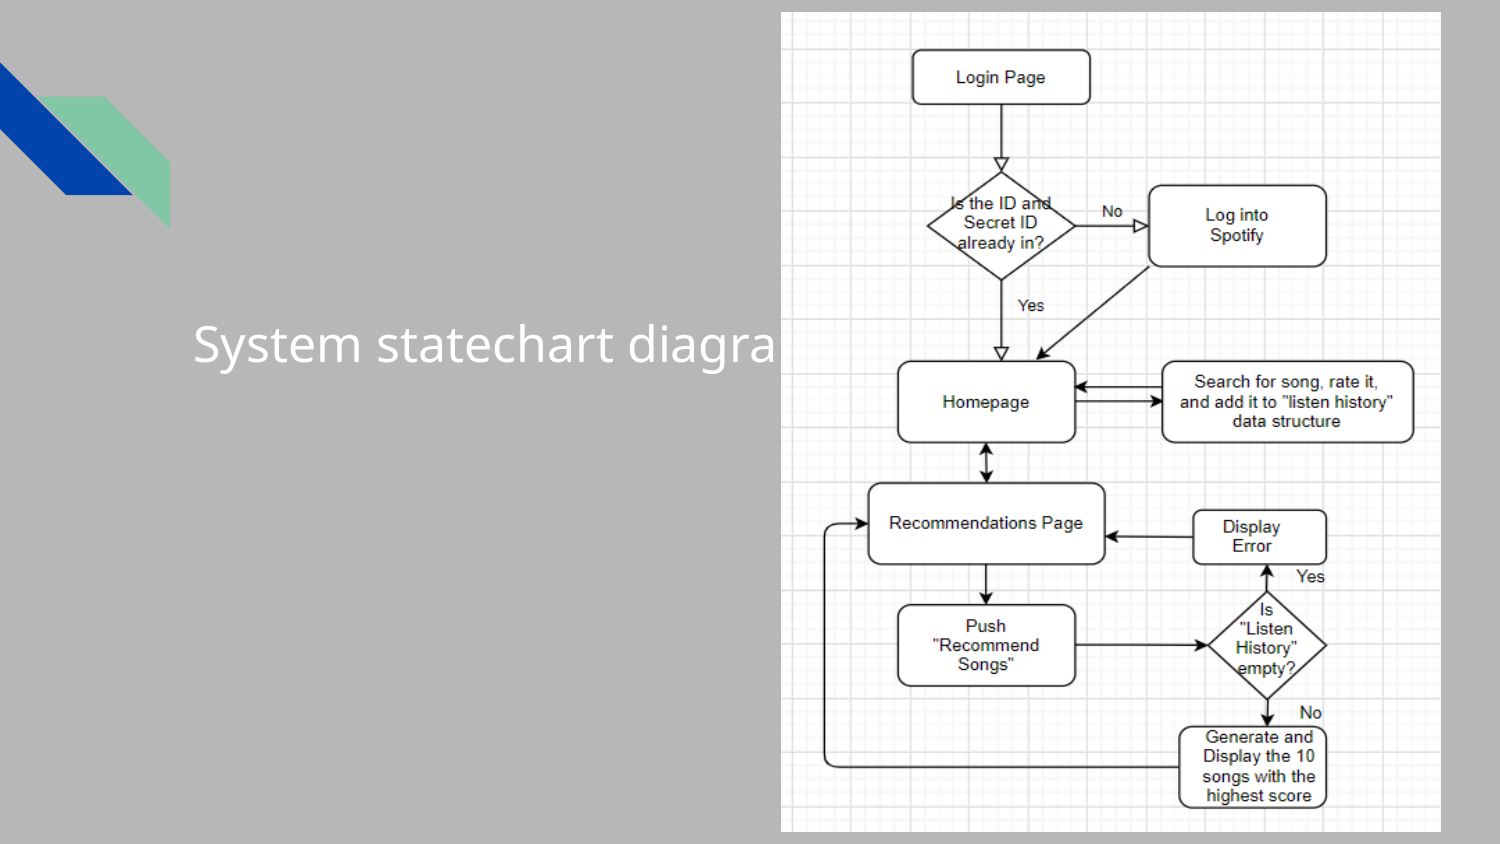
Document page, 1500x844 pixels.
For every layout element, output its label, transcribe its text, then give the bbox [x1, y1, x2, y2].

title System statechart diagrams [178, 293, 775, 693]
picture [780, 12, 1441, 832]
